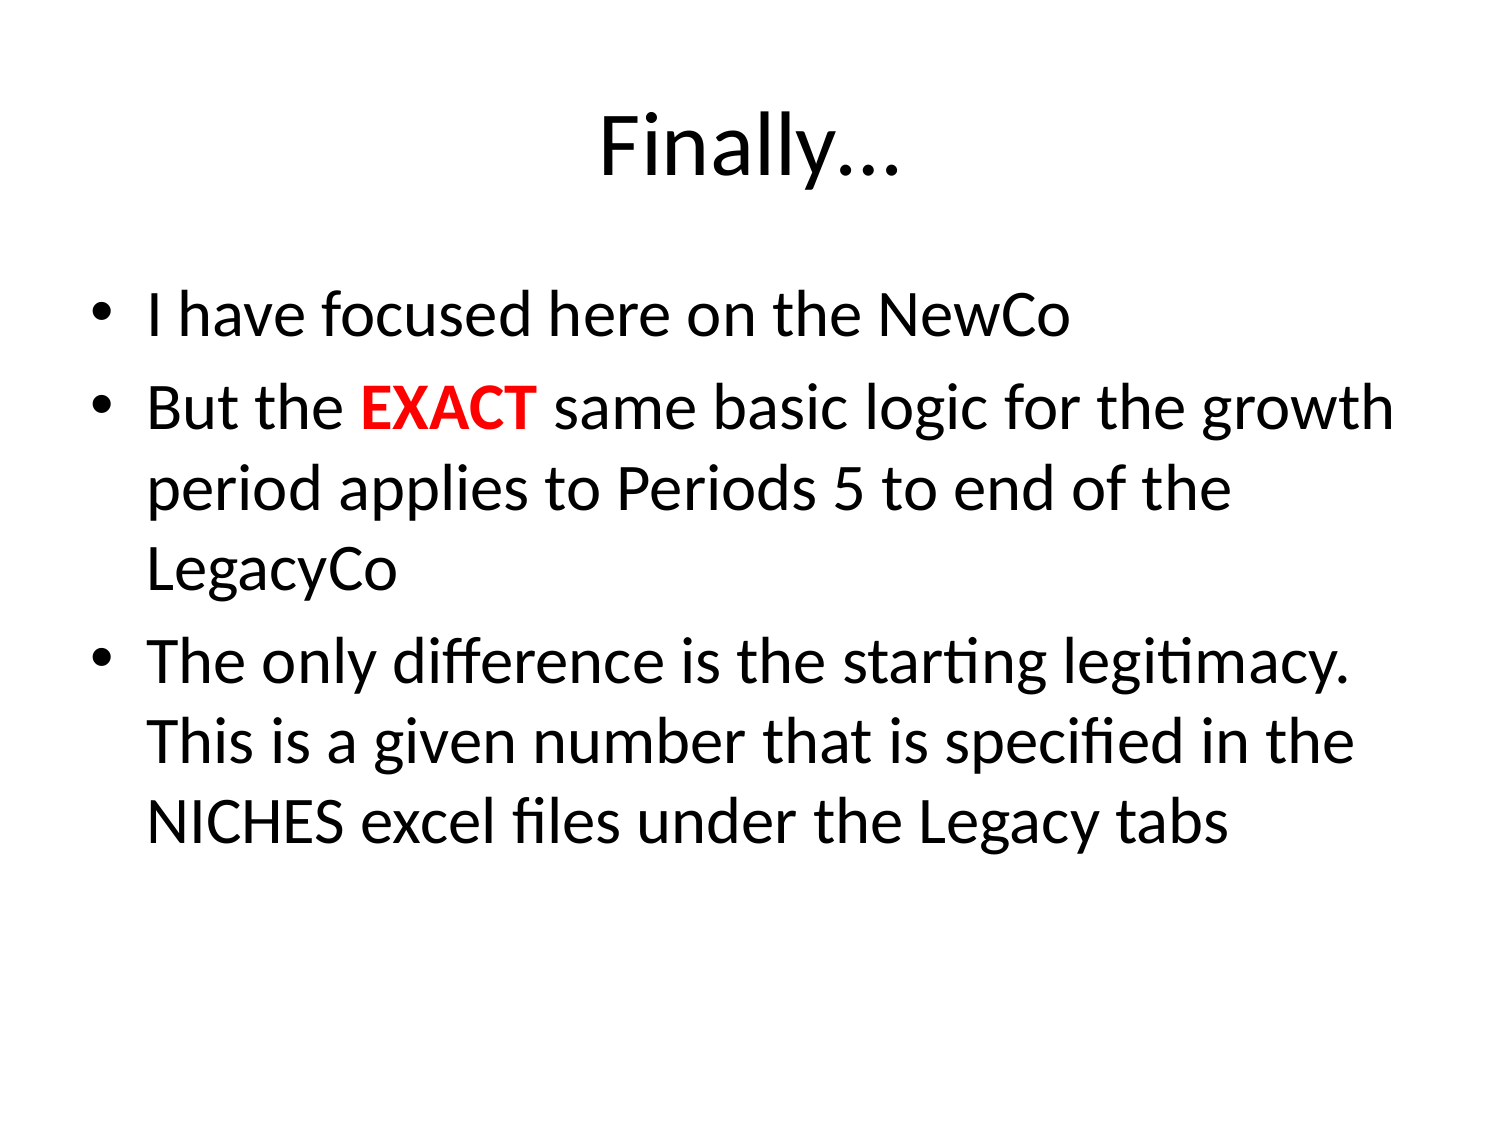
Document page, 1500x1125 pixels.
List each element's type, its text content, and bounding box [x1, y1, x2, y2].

list I have focused here on the NewCo But the EXACT same basic logic for the growth period applies to Periods 5 to end of the LegacyCo The only difference is the starting legitimacy. This is a given number that is specified in the NICHES excel files under the Legacy tabs [75, 262, 1425, 1005]
title Finally… [75, 45, 1425, 233]
